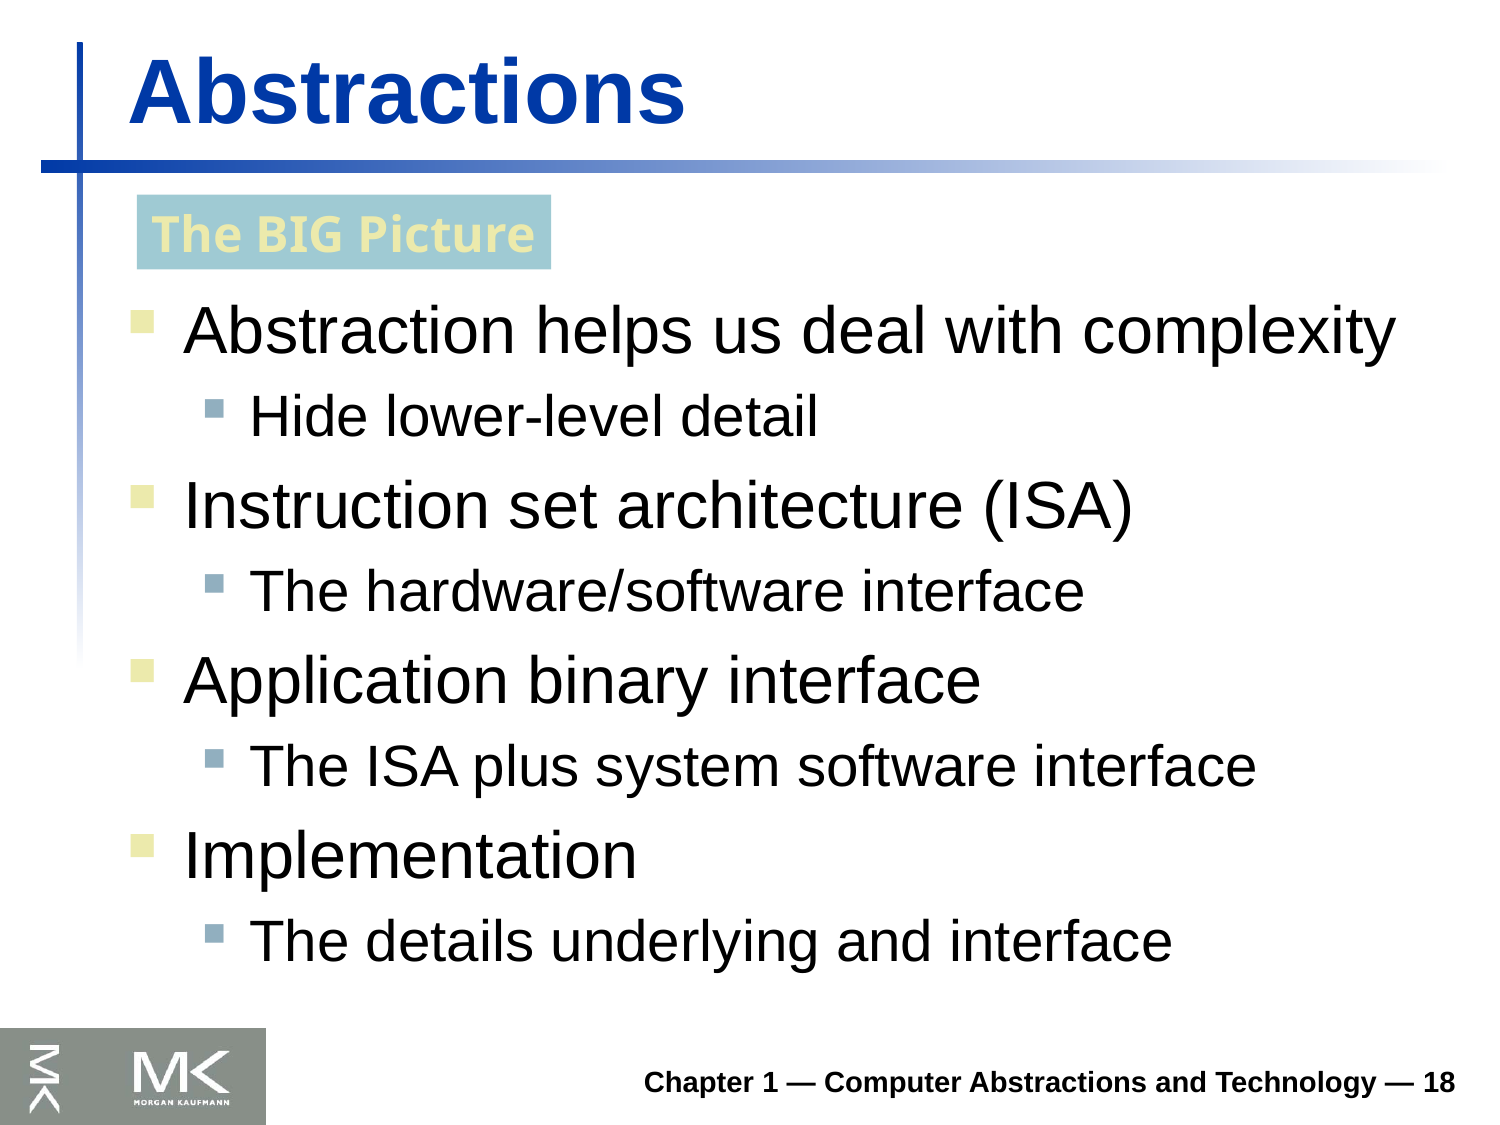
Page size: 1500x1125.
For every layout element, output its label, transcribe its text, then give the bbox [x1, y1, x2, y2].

title Abstractions [111, 23, 1468, 150]
list Abstraction helps us deal with complexity Hide lower-level detail Instruction set architecture (ISA) The hardware/software interface Application binary interface The ISA plus system software interface Implementation The details underlying and interface [111, 278, 1470, 1024]
picture [0, 1028, 266, 1125]
footer Chapter 1 — Computer Abstractions and Technology — 18 [277, 1046, 1471, 1106]
text_box The BIG Picture [136, 194, 552, 270]
